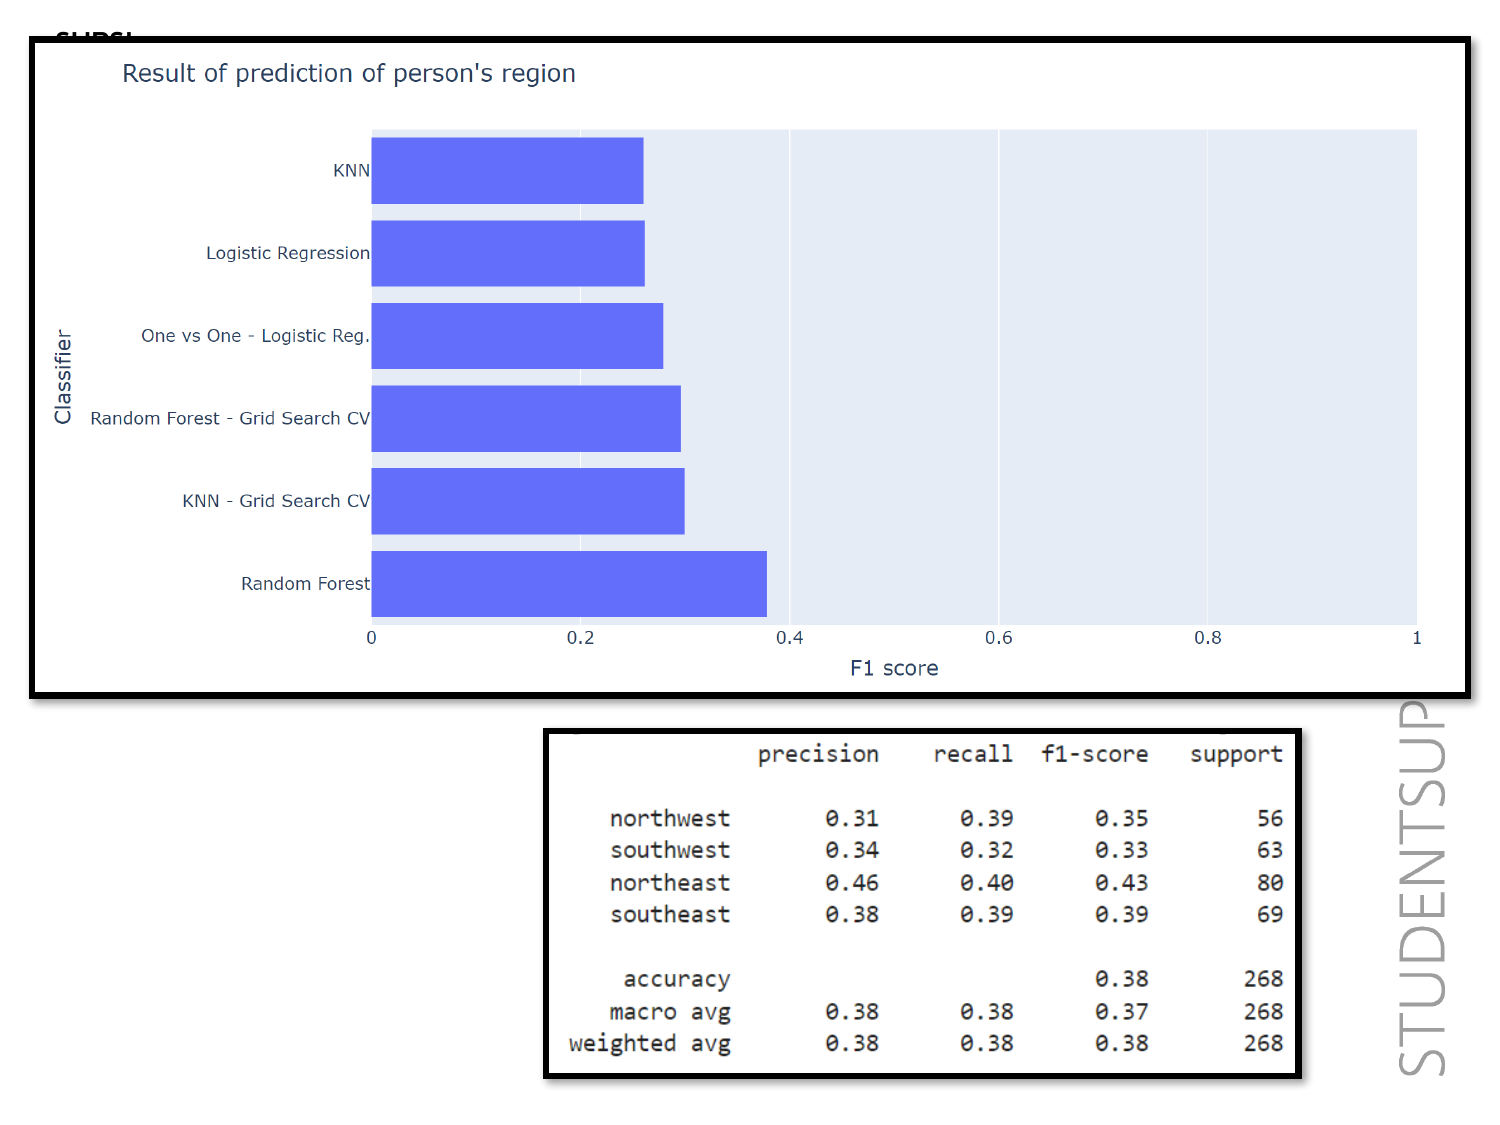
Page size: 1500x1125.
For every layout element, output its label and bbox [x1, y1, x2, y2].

picture [34, 42, 1466, 693]
picture [548, 733, 1296, 1074]
picture [1399, 699, 1445, 1076]
picture [56, 30, 134, 36]
